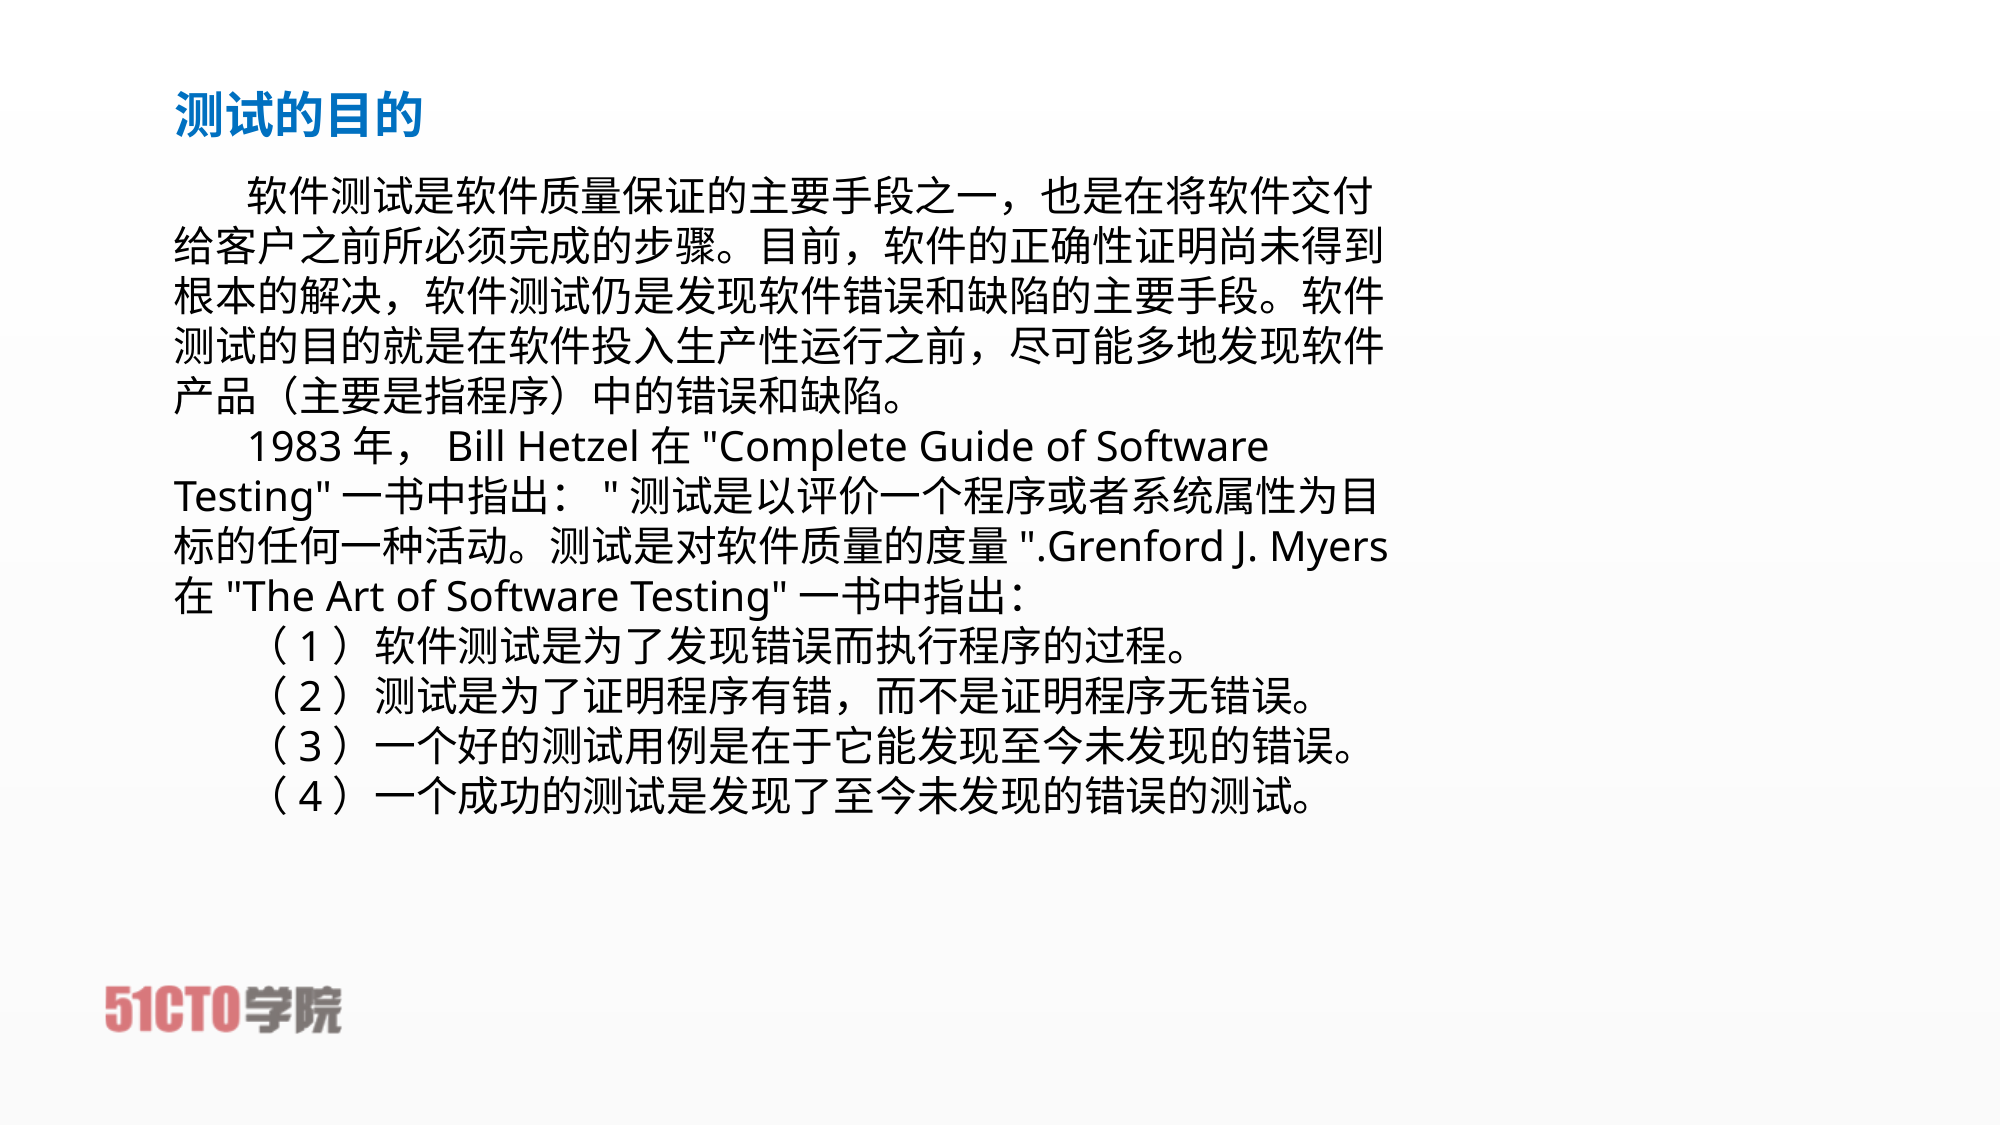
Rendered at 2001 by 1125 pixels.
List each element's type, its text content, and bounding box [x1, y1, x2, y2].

title 测试的目的 [159, 71, 1885, 162]
text_box 软件测试是软件质量保证的主要手段之一，也是在将软件交付给客户之前所必须完成的步骤。目前，软件的正确性证明尚未得到根本的解决，软件测试仍是发现软件错误和缺陷的主要手段。软件测试的目的就是在软件投入生产性运行之前，尽可能多地发现软件产品（主要是指程序）中的错误和缺陷。 1983年，Bill Hetzel在"Complete Guide of Software Testing"一书中指出："测试是以评价一个程序或者系统属性为目标的任何一种活动。测试是对软件质量的度量".Grenford J. Myers在"The Art of Software Testing"一书中指出： （1）软件测试是为了发现错误而执行程序的过程。 （2）测试是为了证明程序有错，而不是证明程序无错误。 （3）一个好的测试用例是在于它能发现至今未发现的错误。 （4）一个成功的测试是发现了至今未发现的错误的测试。 [159, 162, 1421, 827]
picture [45, 952, 377, 1057]
